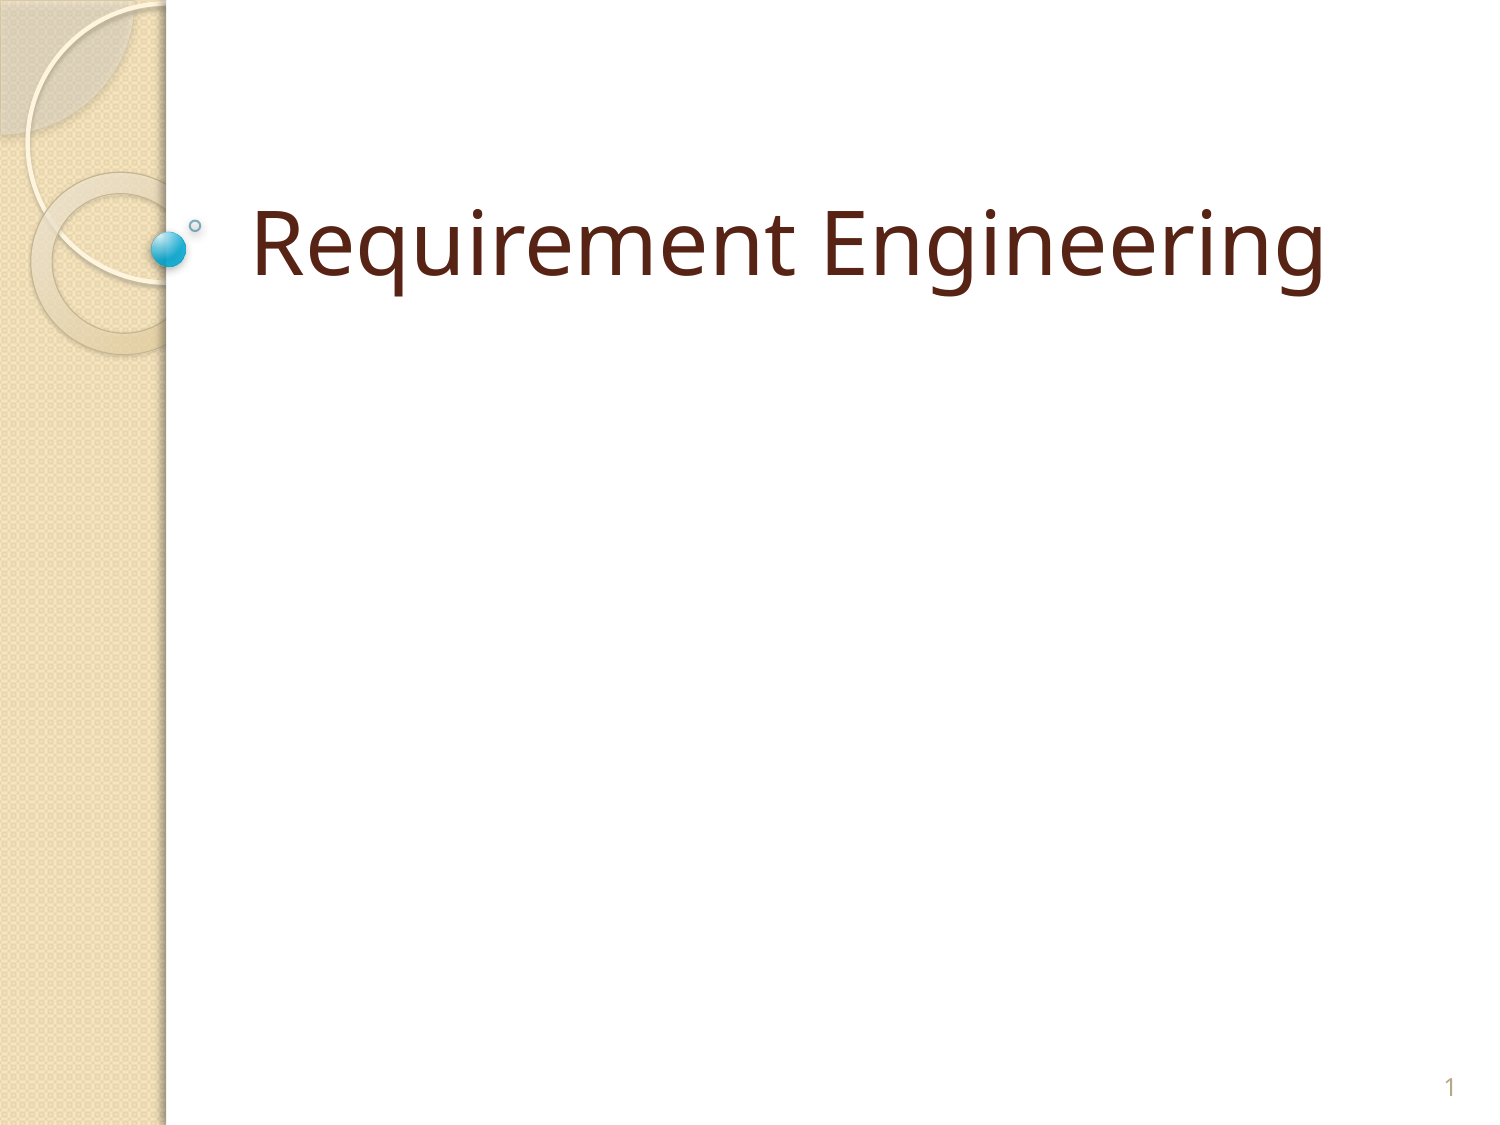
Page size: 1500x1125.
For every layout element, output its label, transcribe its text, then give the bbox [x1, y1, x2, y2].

slide_number 1 [1413, 1034, 1488, 1113]
title Requirement Engineering [234, 59, 1450, 301]
